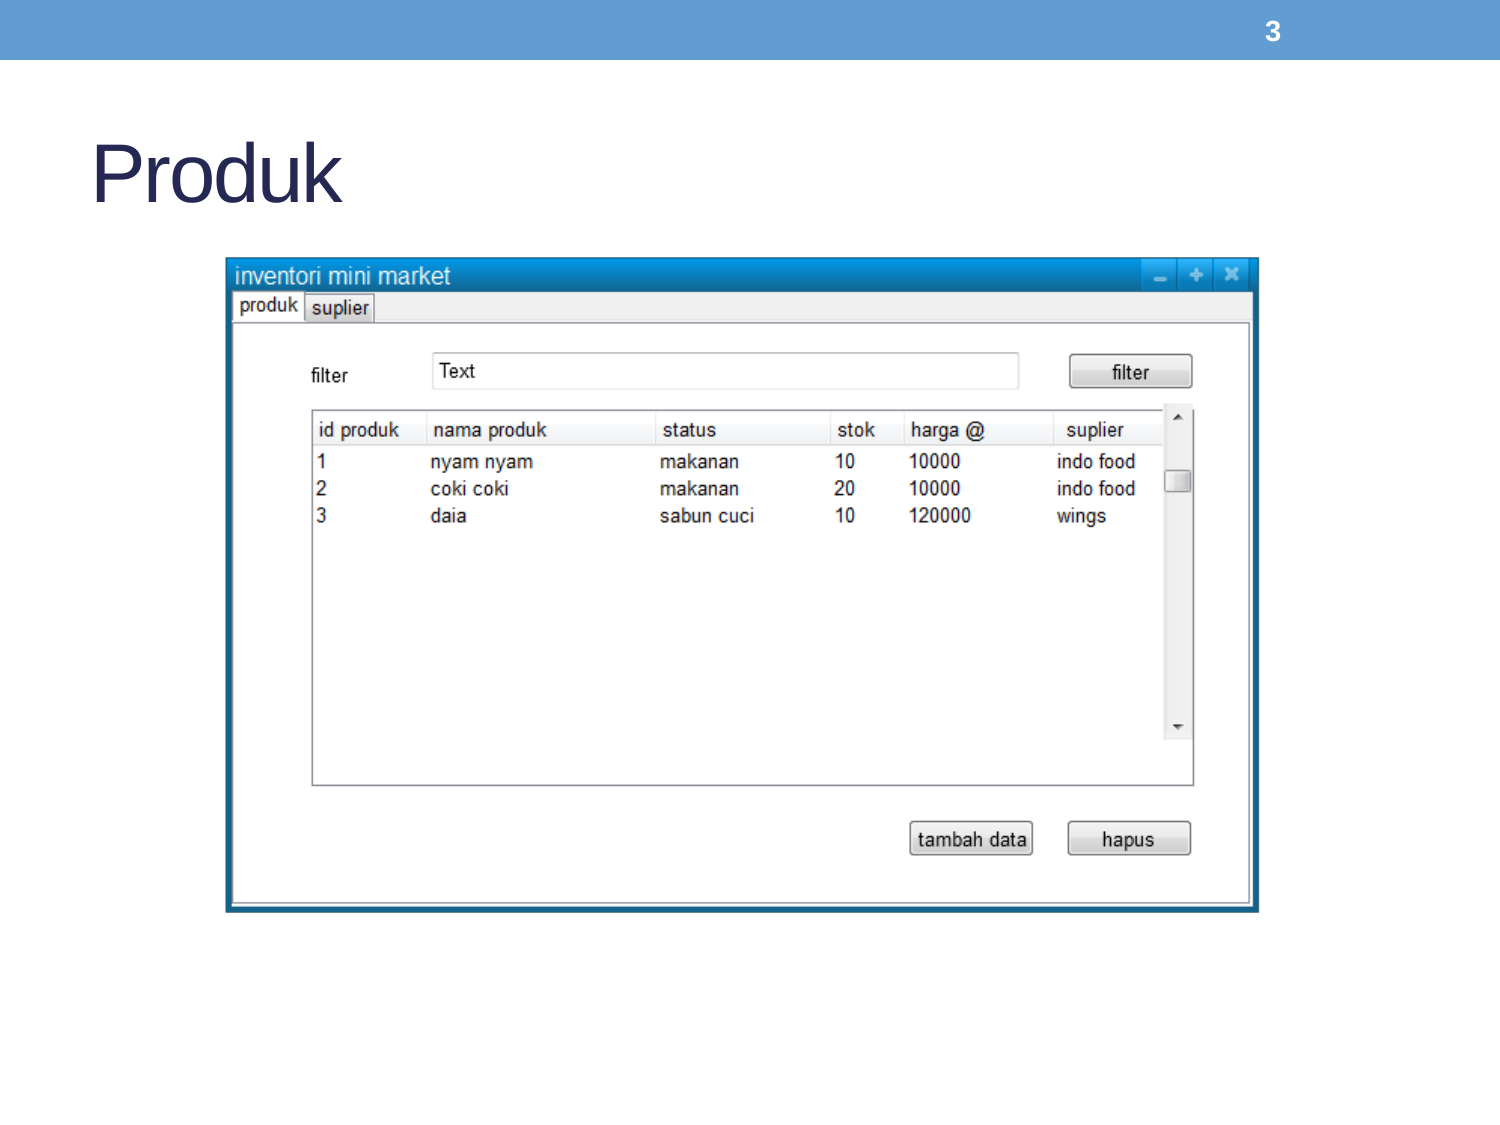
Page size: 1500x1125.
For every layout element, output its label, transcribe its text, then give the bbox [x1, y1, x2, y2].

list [212, 249, 1267, 925]
slide_number 3 [1250, 3, 1425, 57]
title Produk [75, 87, 1425, 250]
